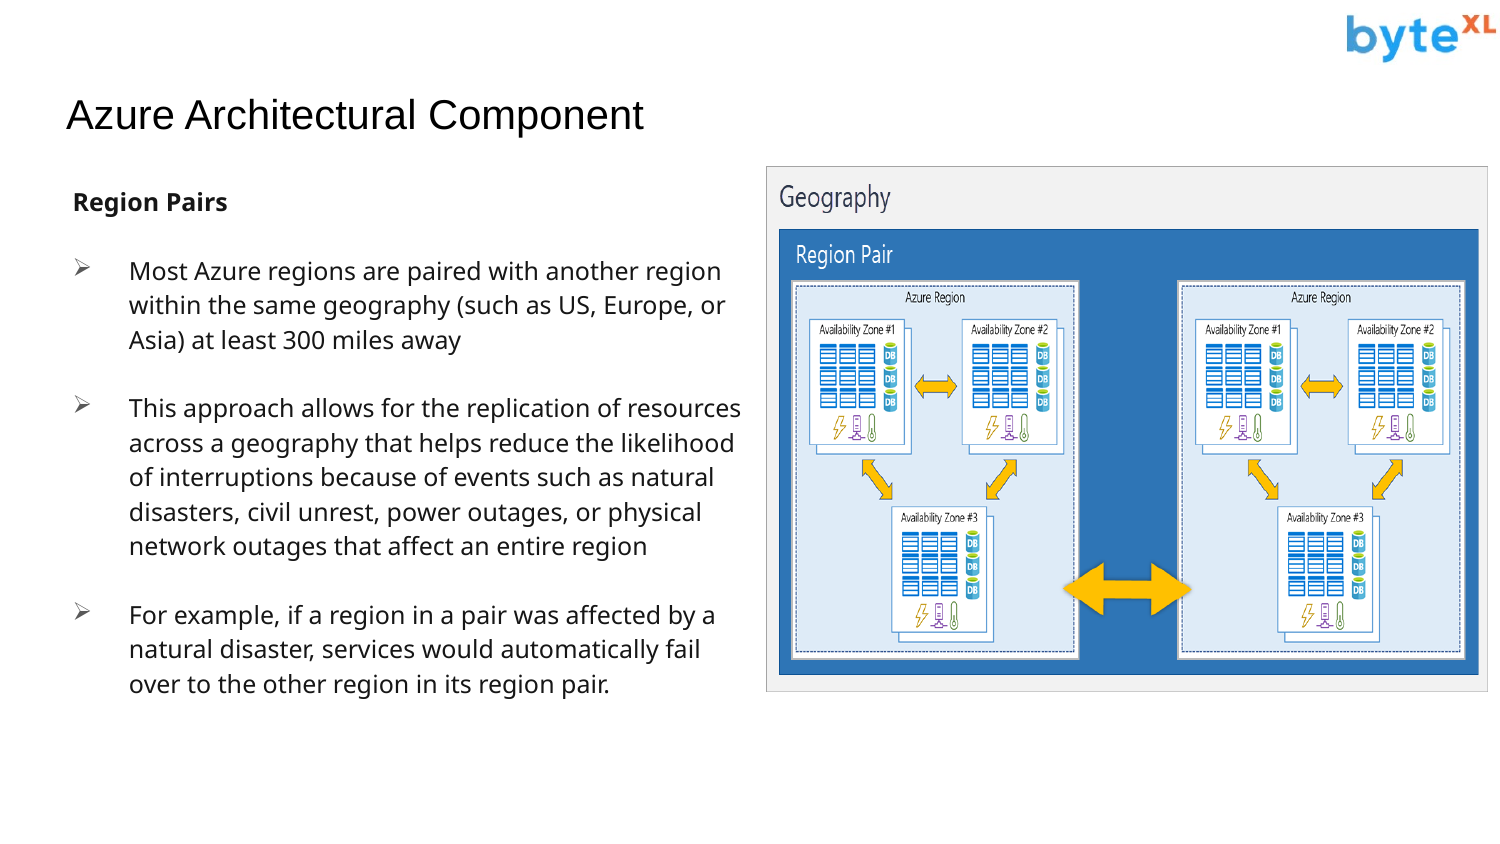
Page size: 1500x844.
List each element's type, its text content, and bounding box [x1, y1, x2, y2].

picture [1332, 0, 1500, 65]
picture [766, 166, 1489, 692]
title Azure Architectural Component [51, 72, 1449, 166]
list Region Pairs Most Azure regions are paired with another region within the same geography (such as US, Europe, or Asia) at least 300 miles away This approach allows for the replication of resources across a geography that helps reduce the likelihood of interruptions because of events such as natural disasters, civil unrest, power outages, or physical network outages that affect an entire region For example, if a region in a pair was affected by a natural disaster, services would automatically fail over to the other region in its region pair. [38, 166, 767, 728]
